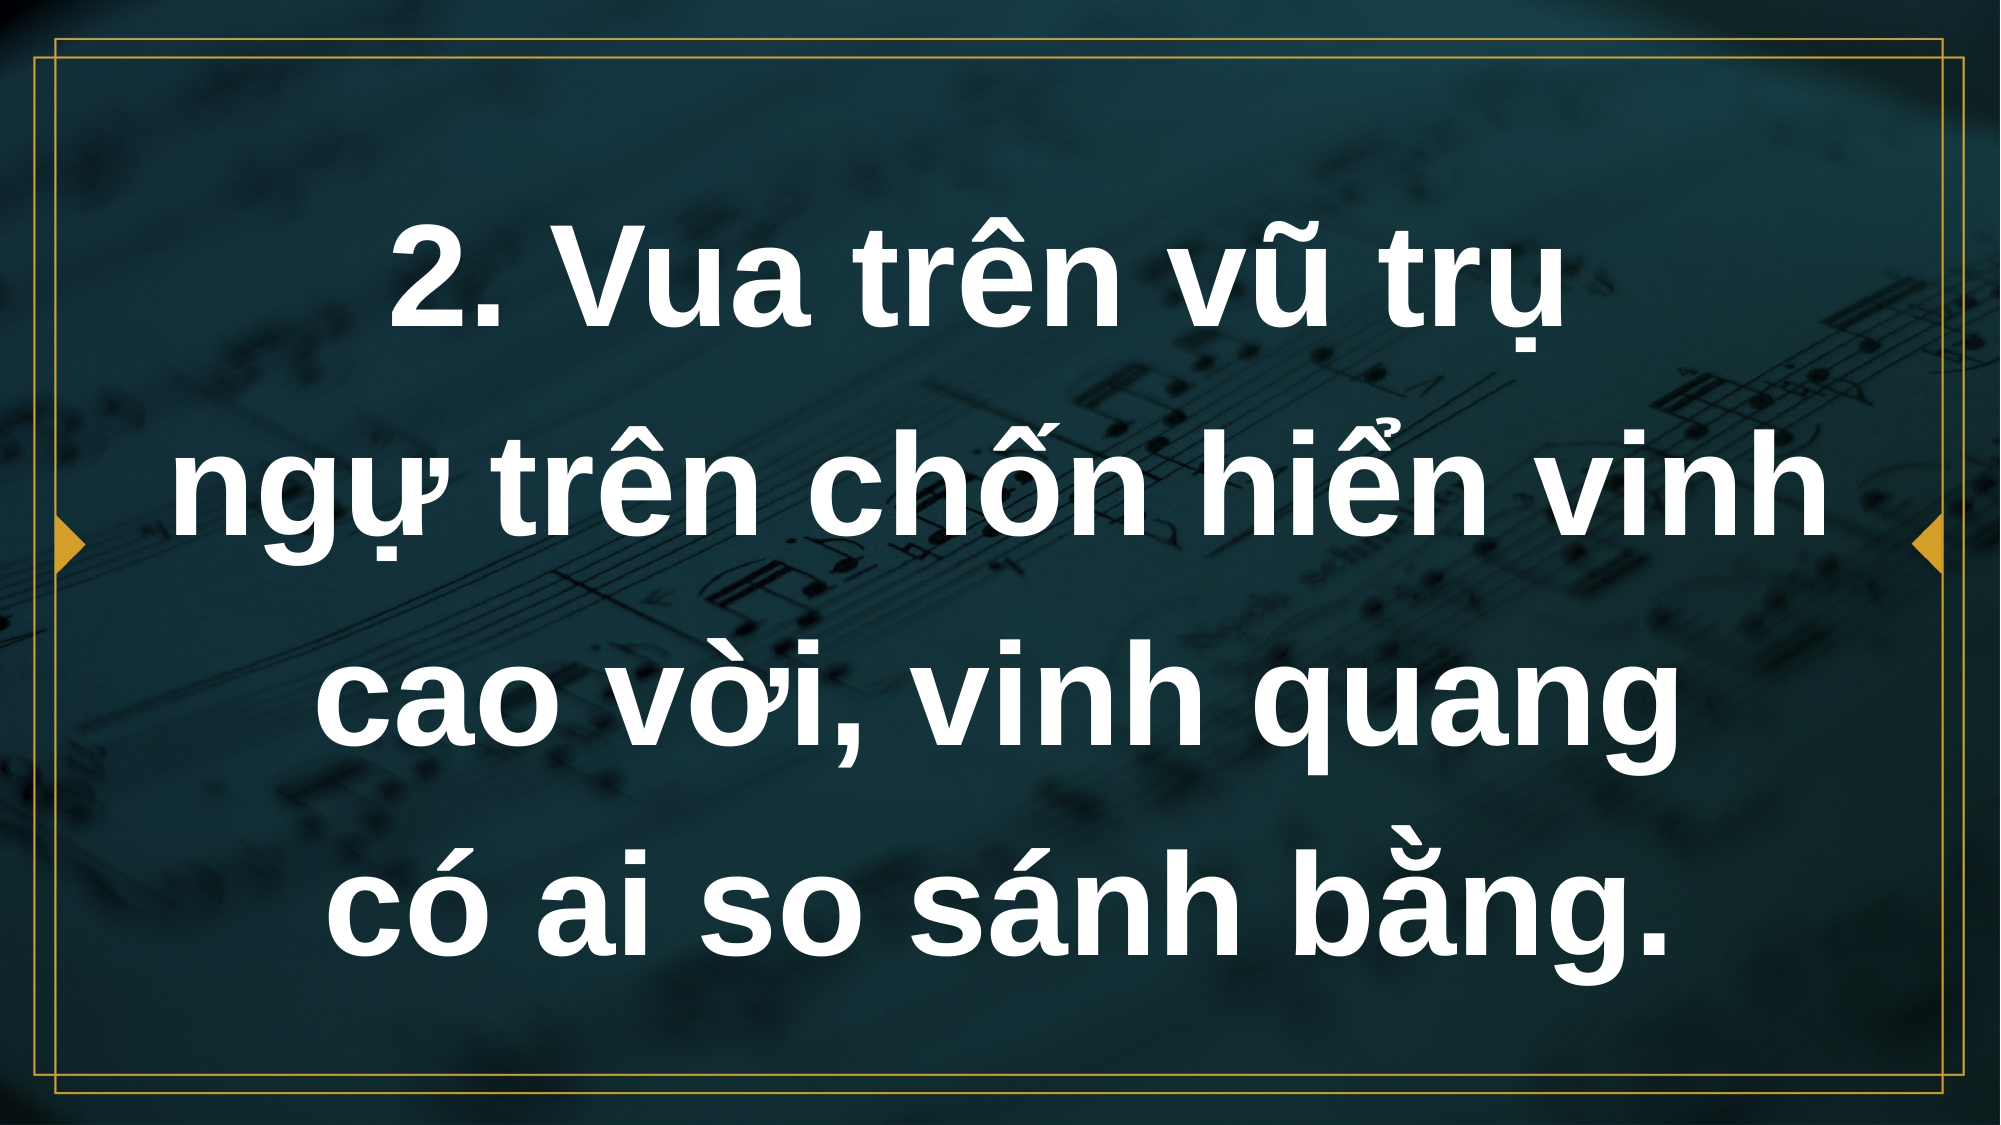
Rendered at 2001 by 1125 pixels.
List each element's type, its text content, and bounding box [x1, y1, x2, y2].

picture [0, 0, 2000, 1125]
title 2. Vua trên vũ trụ ngự trên chốn hiển vinh cao vời, vinh quang có ai so sánh bằng. [55, 53, 1945, 1077]
